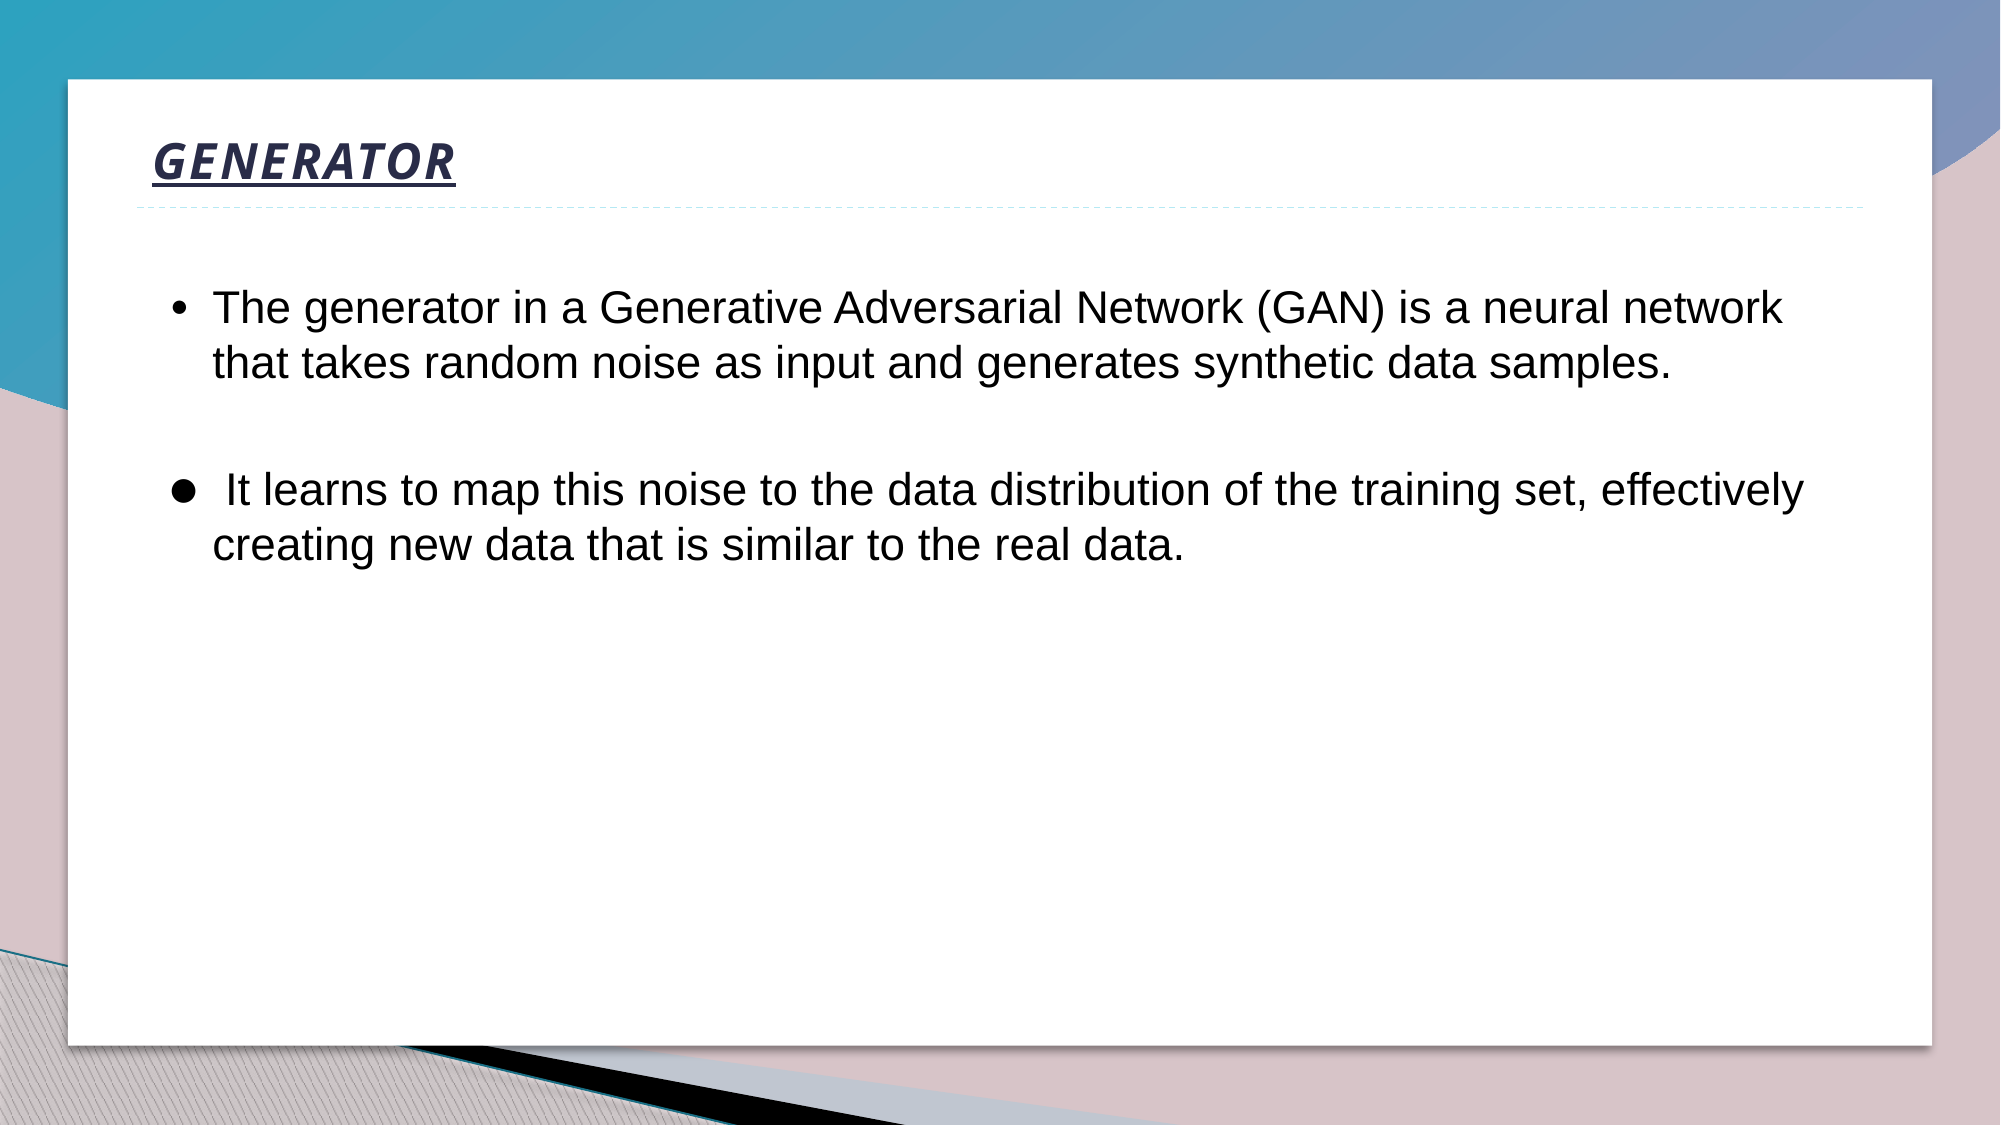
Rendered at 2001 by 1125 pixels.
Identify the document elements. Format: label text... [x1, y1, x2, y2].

title GENERATOR [137, 111, 1863, 207]
list The generator in a Generative Adversarial Network (GAN) is a neural network that takes random noise as input and generates synthetic data samples. It learns to map this noise to the data distribution of the training set, effectively creating new data that is similar to the real data. [137, 207, 1864, 1014]
